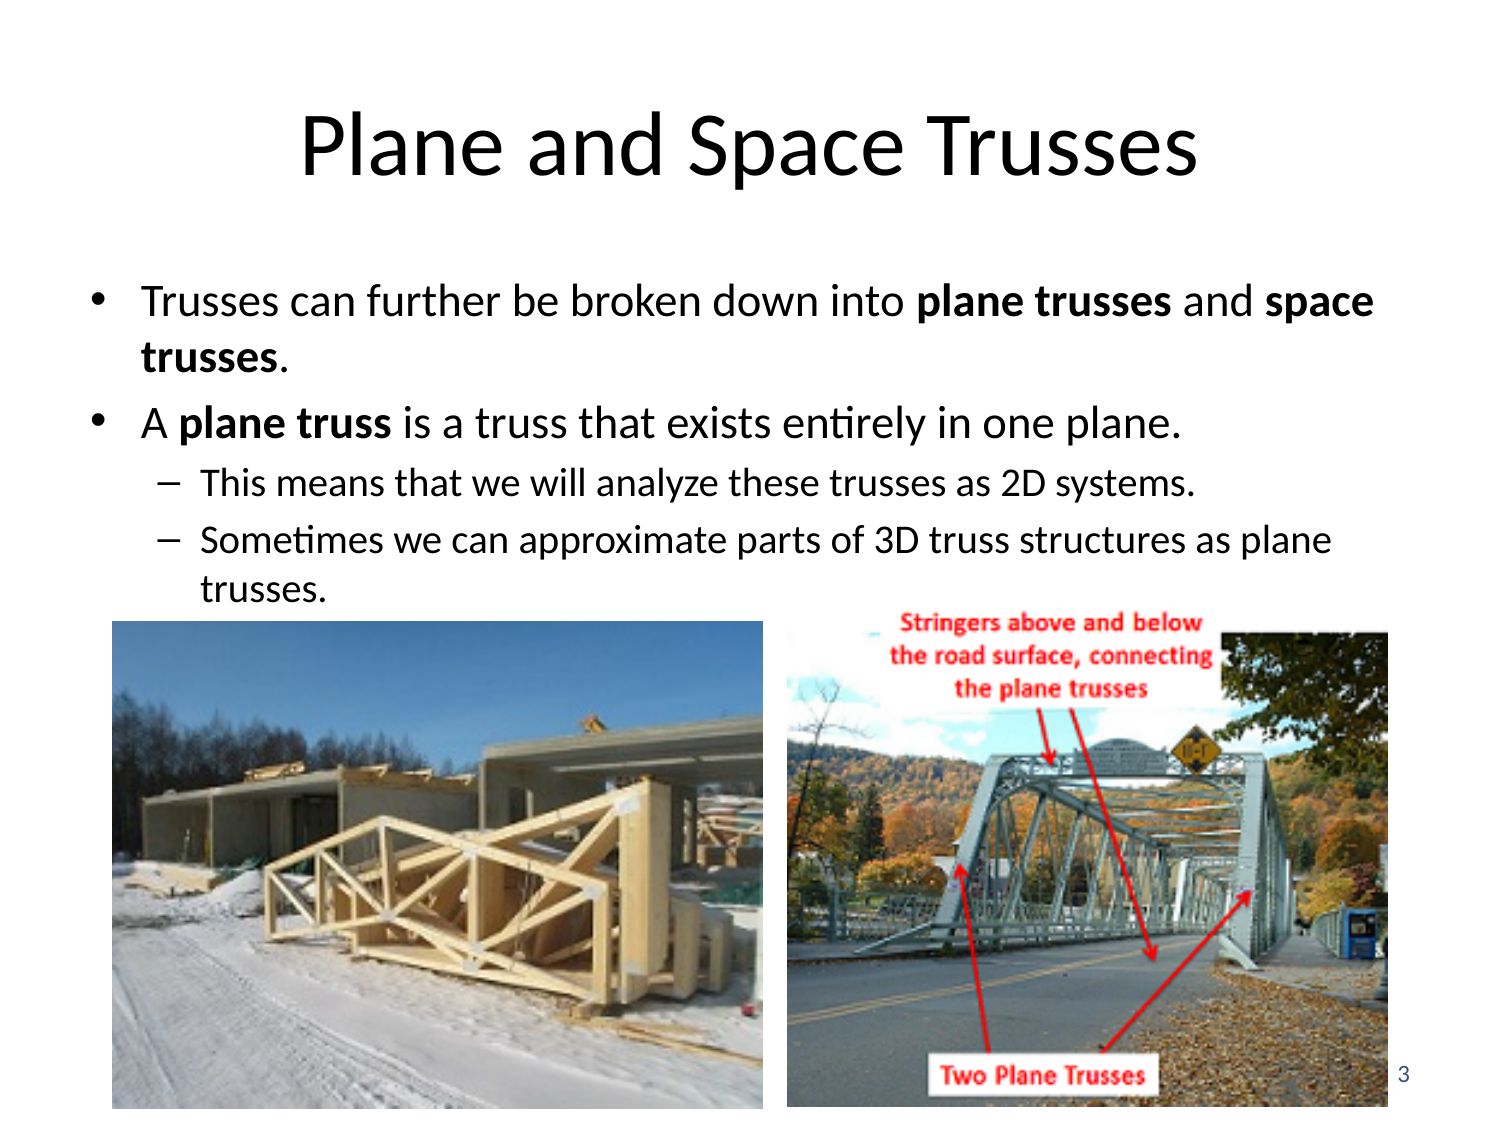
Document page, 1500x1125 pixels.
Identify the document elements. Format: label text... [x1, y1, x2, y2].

list Trusses can further be broken down into plane trusses and space trusses. A plane truss is a truss that exists entirely in one plane. This means that we will analyze these trusses as 2D systems. Sometimes we can approximate parts of 3D truss structures as plane trusses. [75, 262, 1425, 622]
picture [112, 621, 763, 1109]
title Plane and Space Trusses [75, 45, 1425, 233]
slide_number 3 [1391, 1042, 1425, 1103]
picture [787, 606, 1388, 1107]
